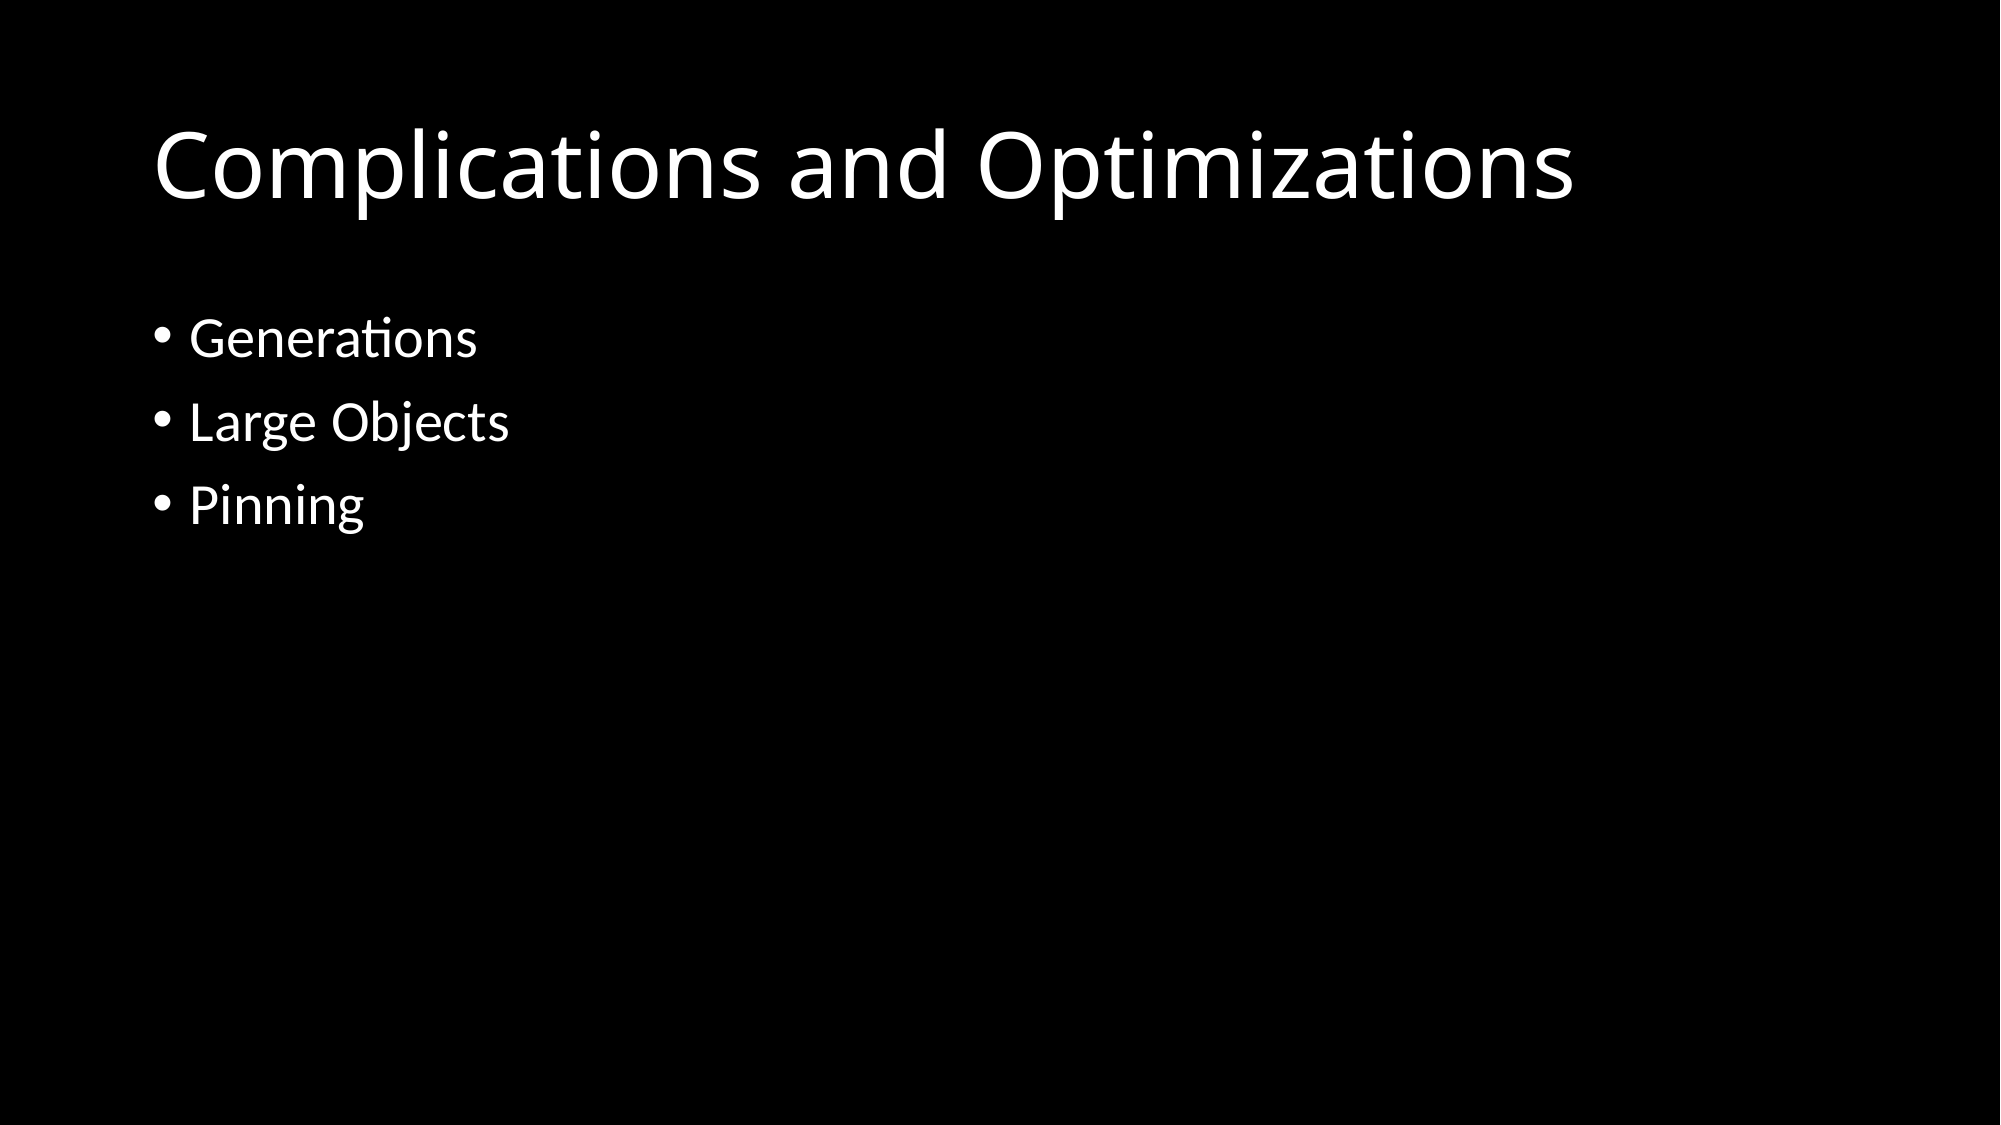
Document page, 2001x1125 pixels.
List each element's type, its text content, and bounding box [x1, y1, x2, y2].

list Generations Large Objects Pinning [137, 299, 1863, 1014]
title Complications and Optimizations [137, 59, 1863, 278]
